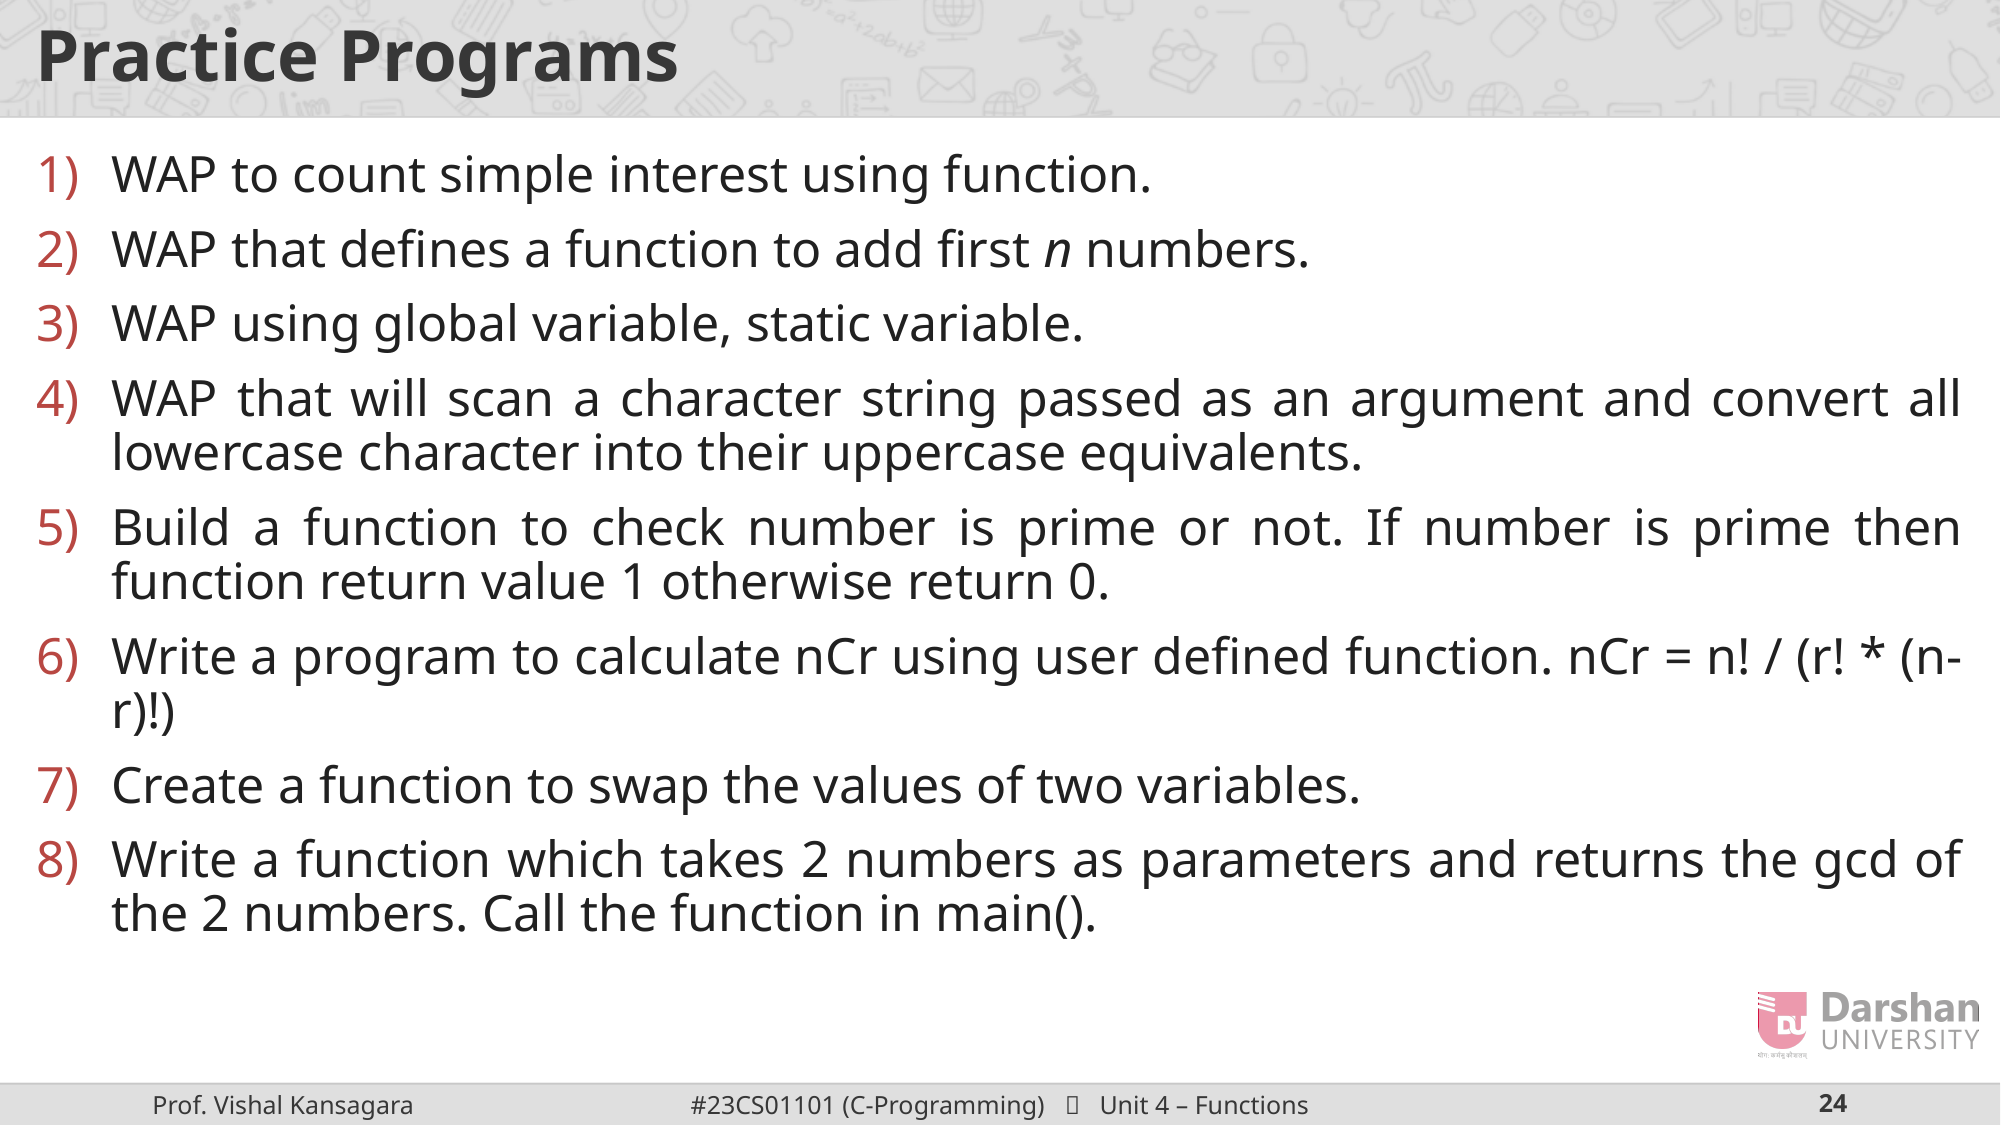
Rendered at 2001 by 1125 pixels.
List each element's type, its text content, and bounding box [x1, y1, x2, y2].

list WAP to count simple interest using function. WAP that defines a function to add first n numbers. WAP using global variable, static variable. WAP that will scan a character string passed as an argument and convert all lowercase character into their uppercase equivalents. Build a function to check number is prime or not. If number is prime then function return value 1 otherwise return 0. Write a program to calculate nCr using user defined function. nCr = n! / (r! * (n-r)!) Create a function to swap the values of two variables. Write a function which takes 2 numbers as parameters and returns the gcd of the 2 numbers. Call the function in main(). [21, 141, 1979, 1059]
title Practice Programs [0, 0, 2000, 117]
